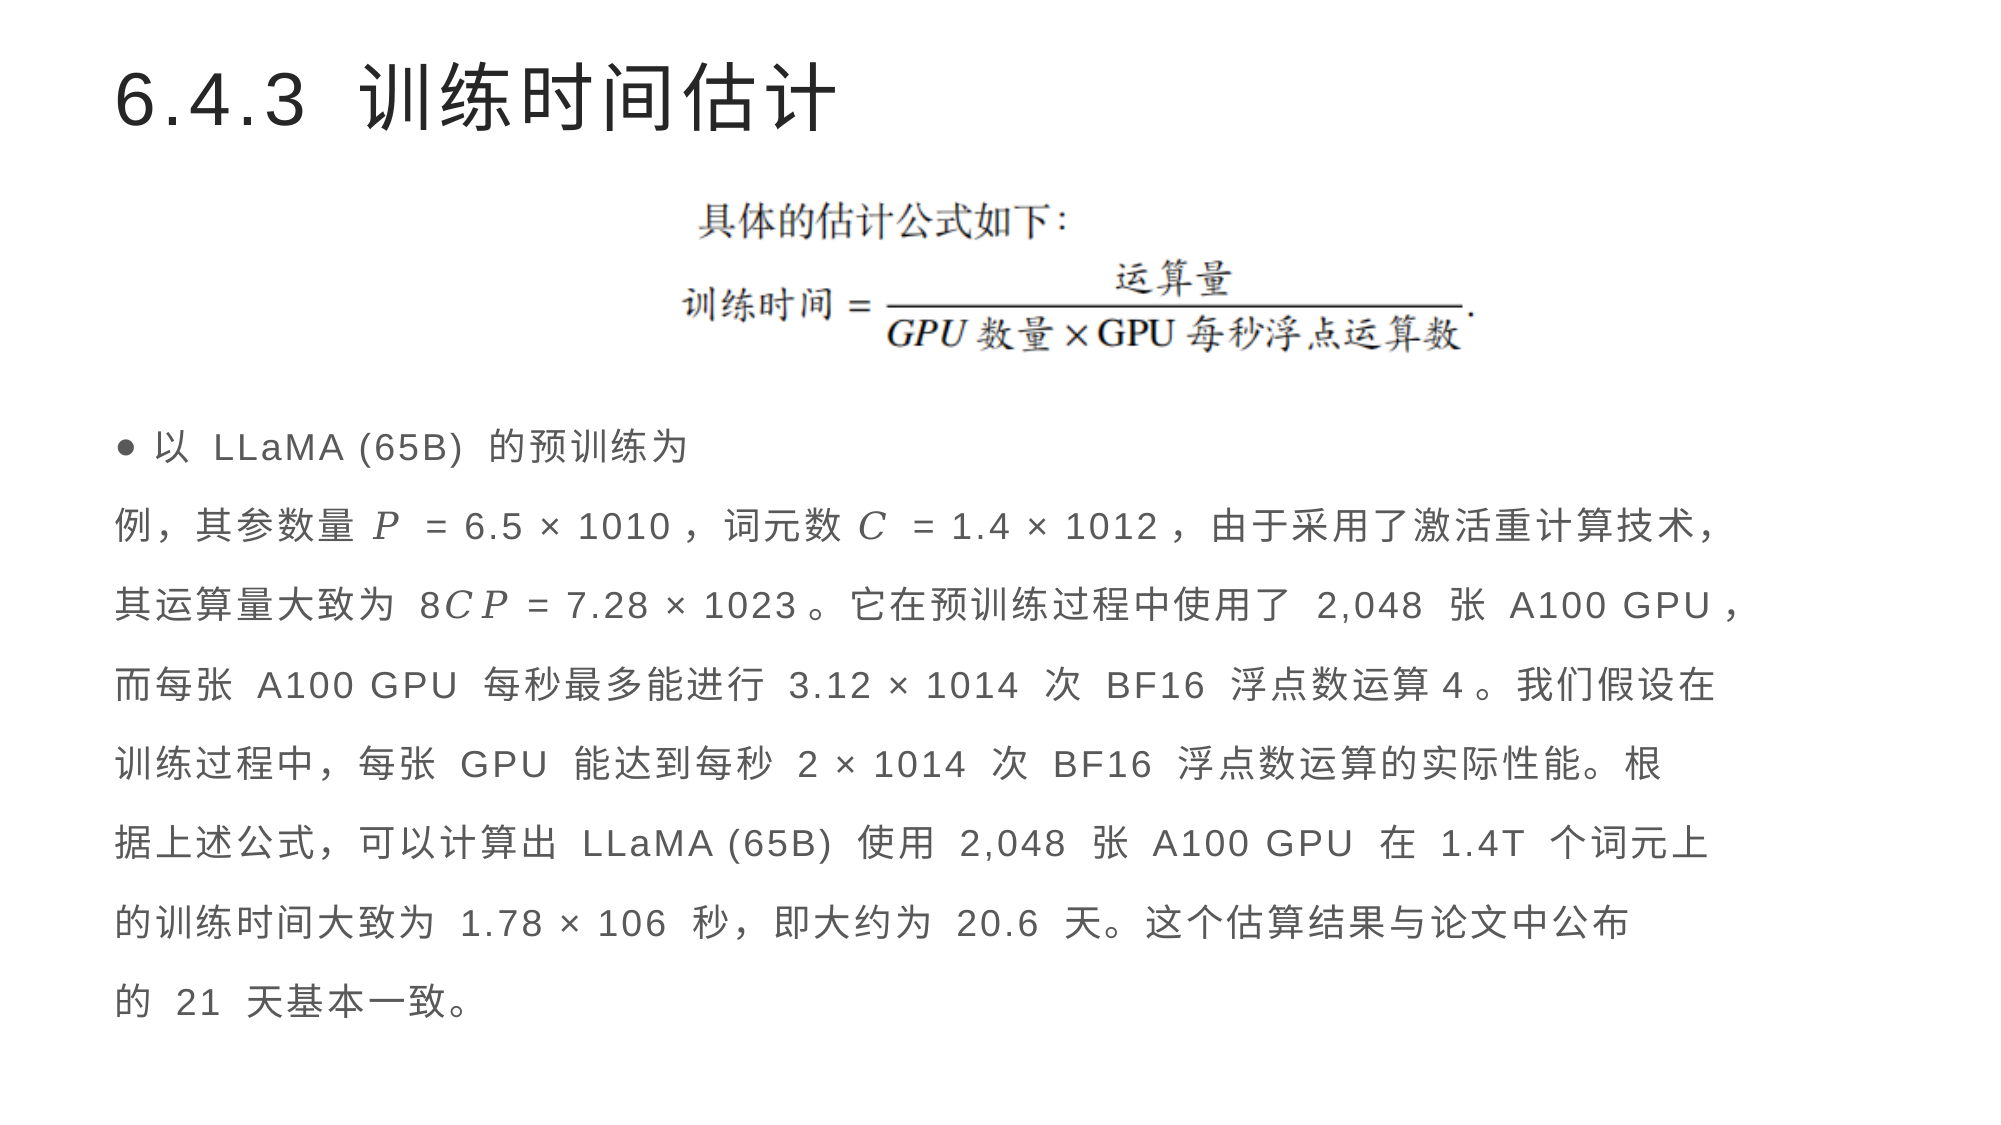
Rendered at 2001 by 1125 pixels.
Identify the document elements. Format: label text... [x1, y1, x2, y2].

list 以 LLaMA (65B) 的预训练为 例，其参数量 𝑃 = 6.5 × 1010，词元数 𝐶 = 1.4 × 1012，由于采用了激活重计算技术， 其运算量大致为 8𝐶𝑃 = 7.28 × 1023。它在预训练过程中使用了 2,048 张 A100 GPU， 而每张 A100 GPU 每秒最多能进行 3.12 × 1014 次 BF16 浮点数运算4。我们假设在 训练过程中，每张 GPU 能达到每秒 2 × 1014 次 BF16 浮点数运算的实际性能。根 据上述公式，可以计算出 LLaMA (65B) 使用 2,048 张 A100 GPU 在 1.4T 个词元上 的训练时间大致为 1.78 × 106 秒，即大约为 20.6 天。这个估算结果与论文中公布 的 21 天基本一致。 [99, 401, 1900, 1125]
picture [676, 194, 1540, 360]
title 6.4.3 训练时间估计 [99, 37, 1900, 154]
